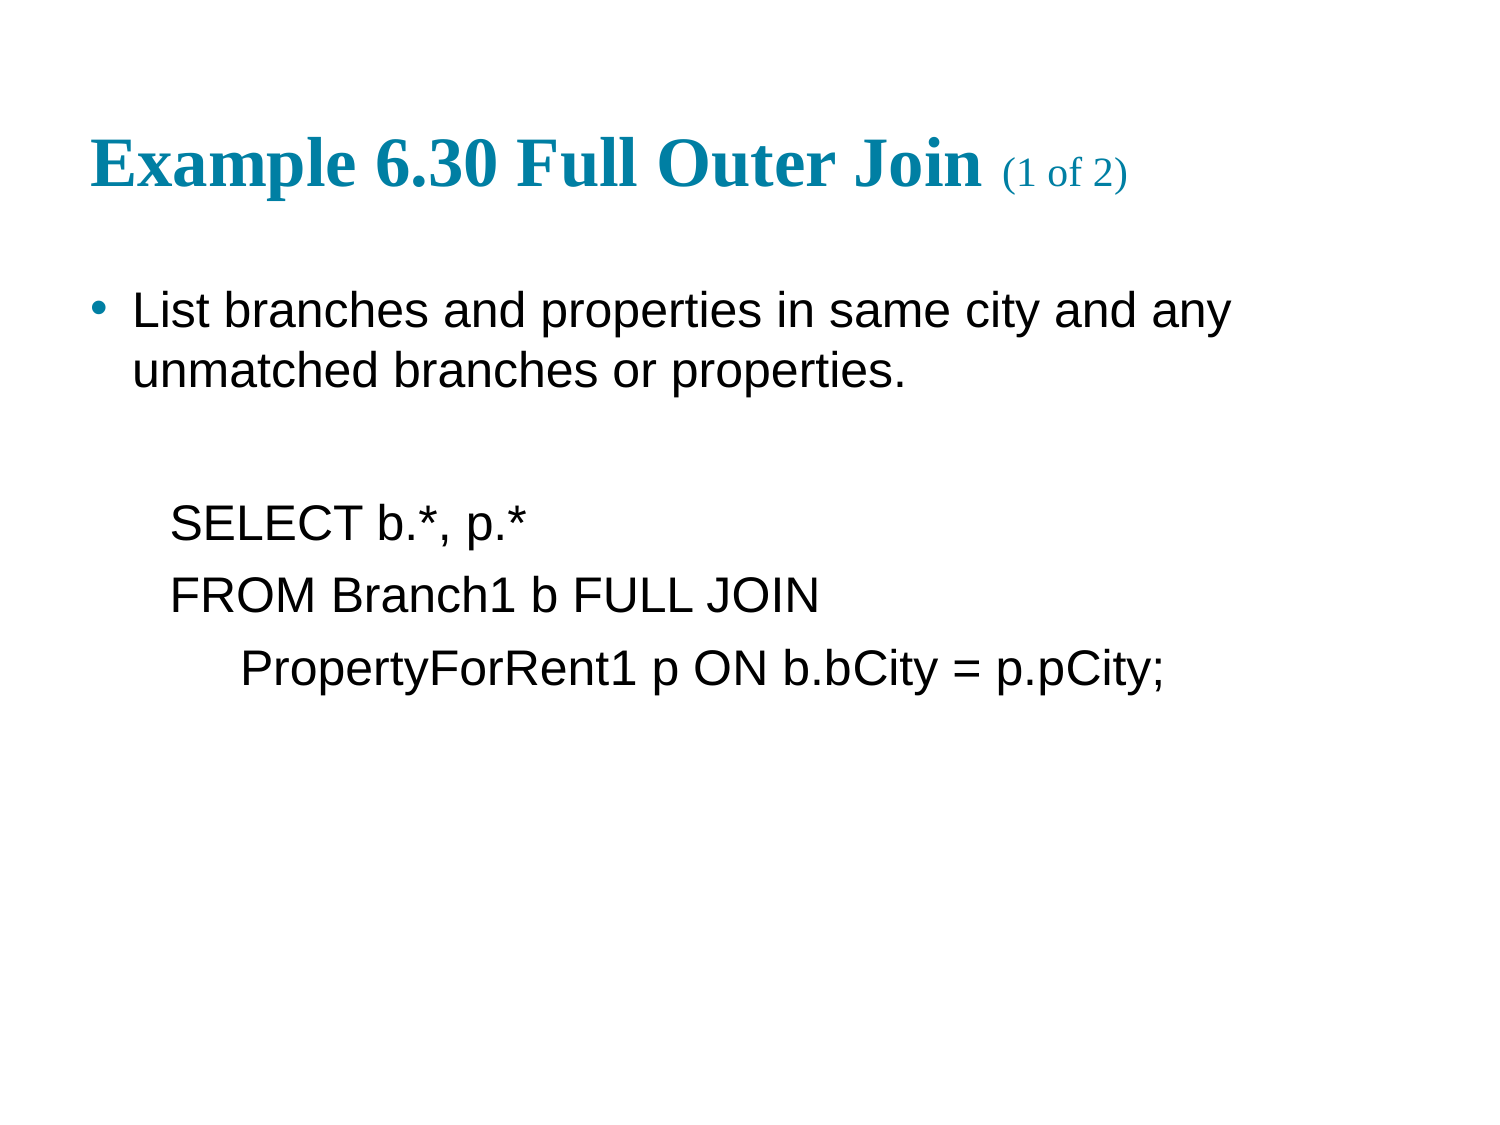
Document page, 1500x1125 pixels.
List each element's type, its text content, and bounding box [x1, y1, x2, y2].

list List branches and properties in same city and any unmatched branches or properties. [75, 262, 1425, 418]
title Example 6.30 Full Outer Join (1 of 2) [75, 35, 1425, 216]
list SELECT b.*, p.* FROM Branch1 b FULL JOIN PropertyForRent 1 p ON b.b City = p.p City; [75, 475, 1425, 742]
